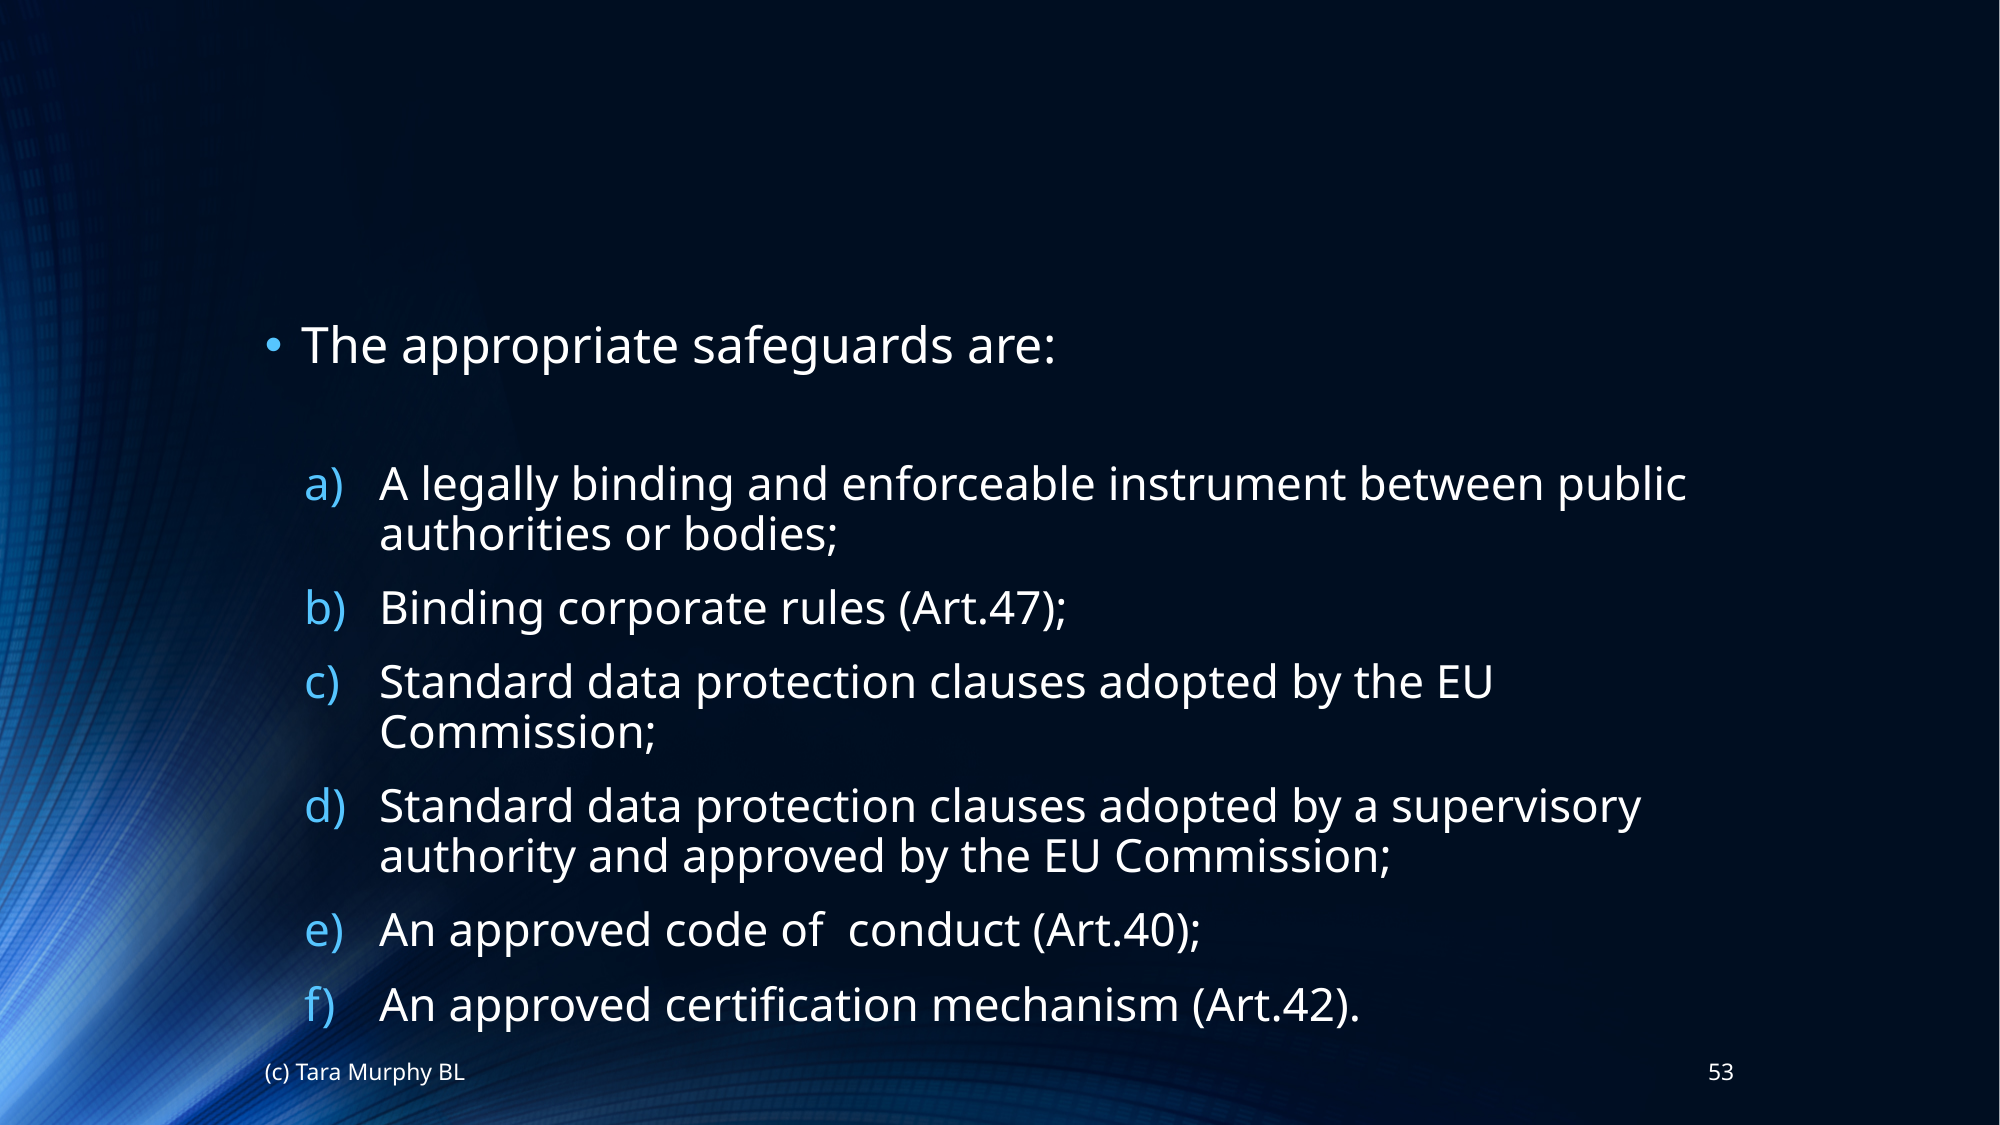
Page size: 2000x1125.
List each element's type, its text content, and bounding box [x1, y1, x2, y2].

slide_number 53 [1612, 1050, 1750, 1096]
picture [0, 0, 2000, 1125]
footer (c) Tara Murphy BL [249, 1050, 1325, 1096]
list The appropriate safeguards are: A legally binding and enforceable instrument between public authorities or bodies; Binding corporate rules (Art.47); Standard data protection clauses adopted by the EU Commission; Standard data protection clauses adopted by a supervisory authority and approved by the EU Commission; An approved code of conduct (Art.40); An approved certification mechanism (Art.42). [249, 312, 1749, 1050]
